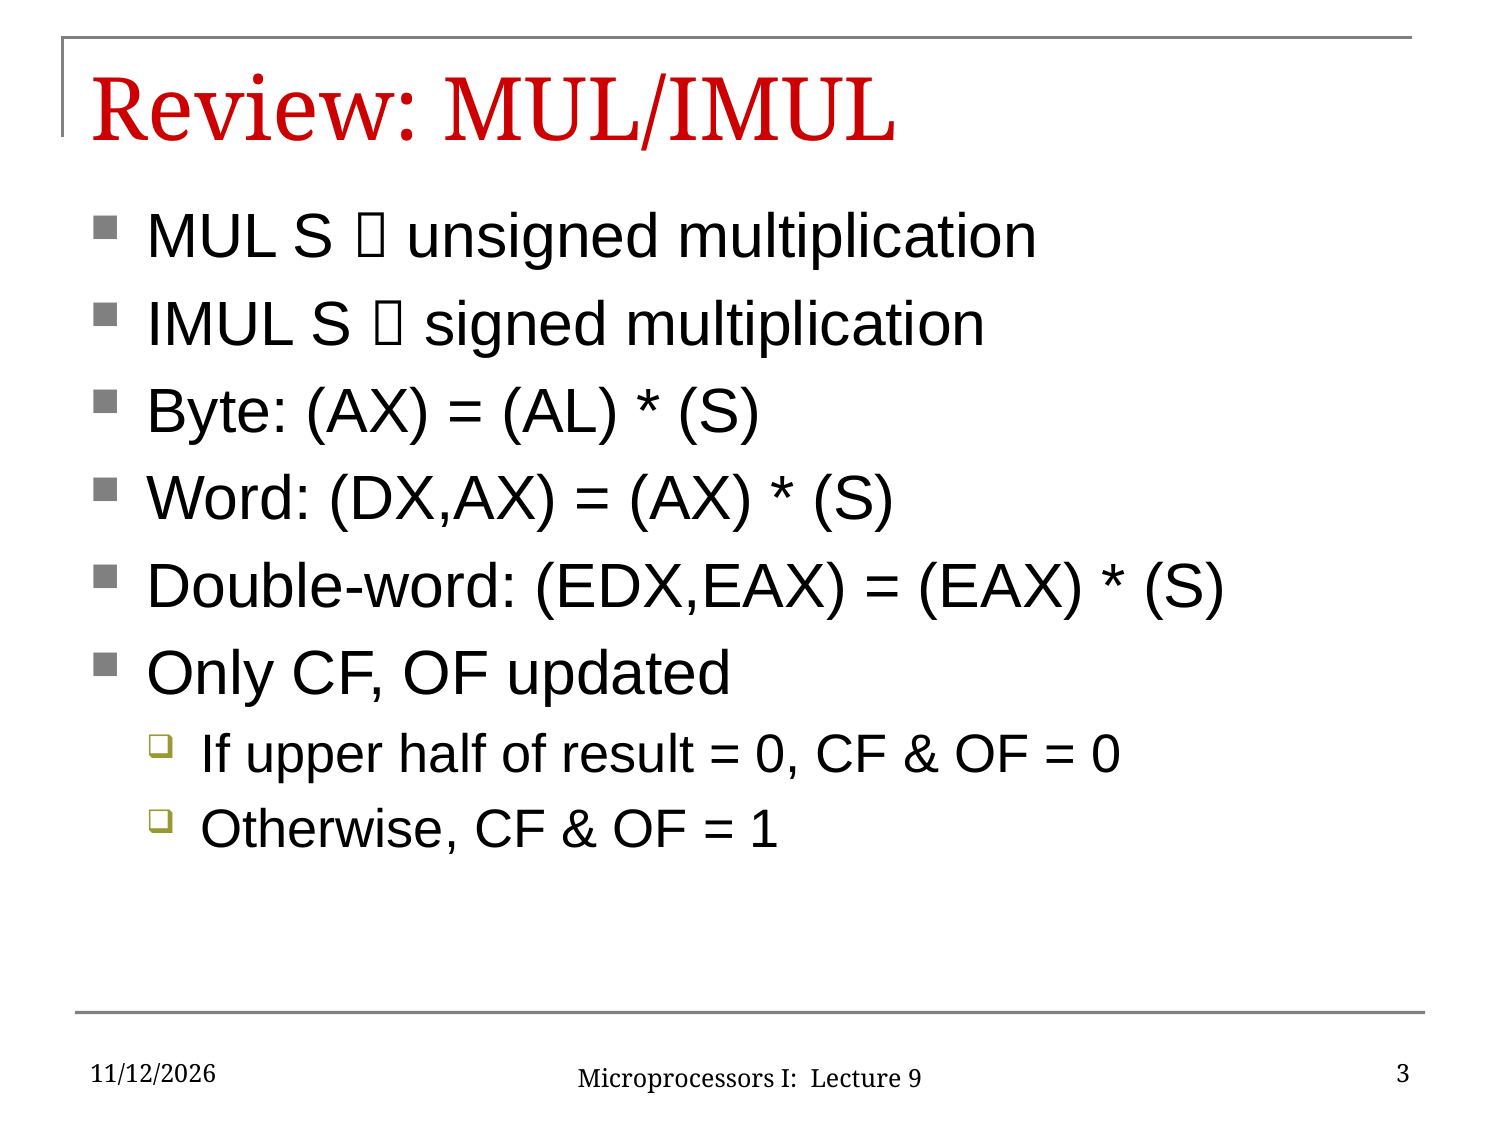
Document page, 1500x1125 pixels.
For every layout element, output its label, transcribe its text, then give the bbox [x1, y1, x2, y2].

title Review: MUL/IMUL [75, 45, 1425, 163]
list MUL S  unsigned multiplication IMUL S  signed multiplication Byte: (AX) = (AL) * (S) Word: (DX,AX) = (AX) * (S) Double-word: (EDX,EAX) = (EAX) * (S) Only CF, OF updated If upper half of result = 0, CF & OF = 0 Otherwise, CF & OF = 1 [75, 187, 1425, 1006]
slide_number 3 [1074, 1023, 1426, 1100]
footer Microprocessors I: Lecture 9 [512, 1024, 988, 1101]
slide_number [74, 1023, 426, 1100]
